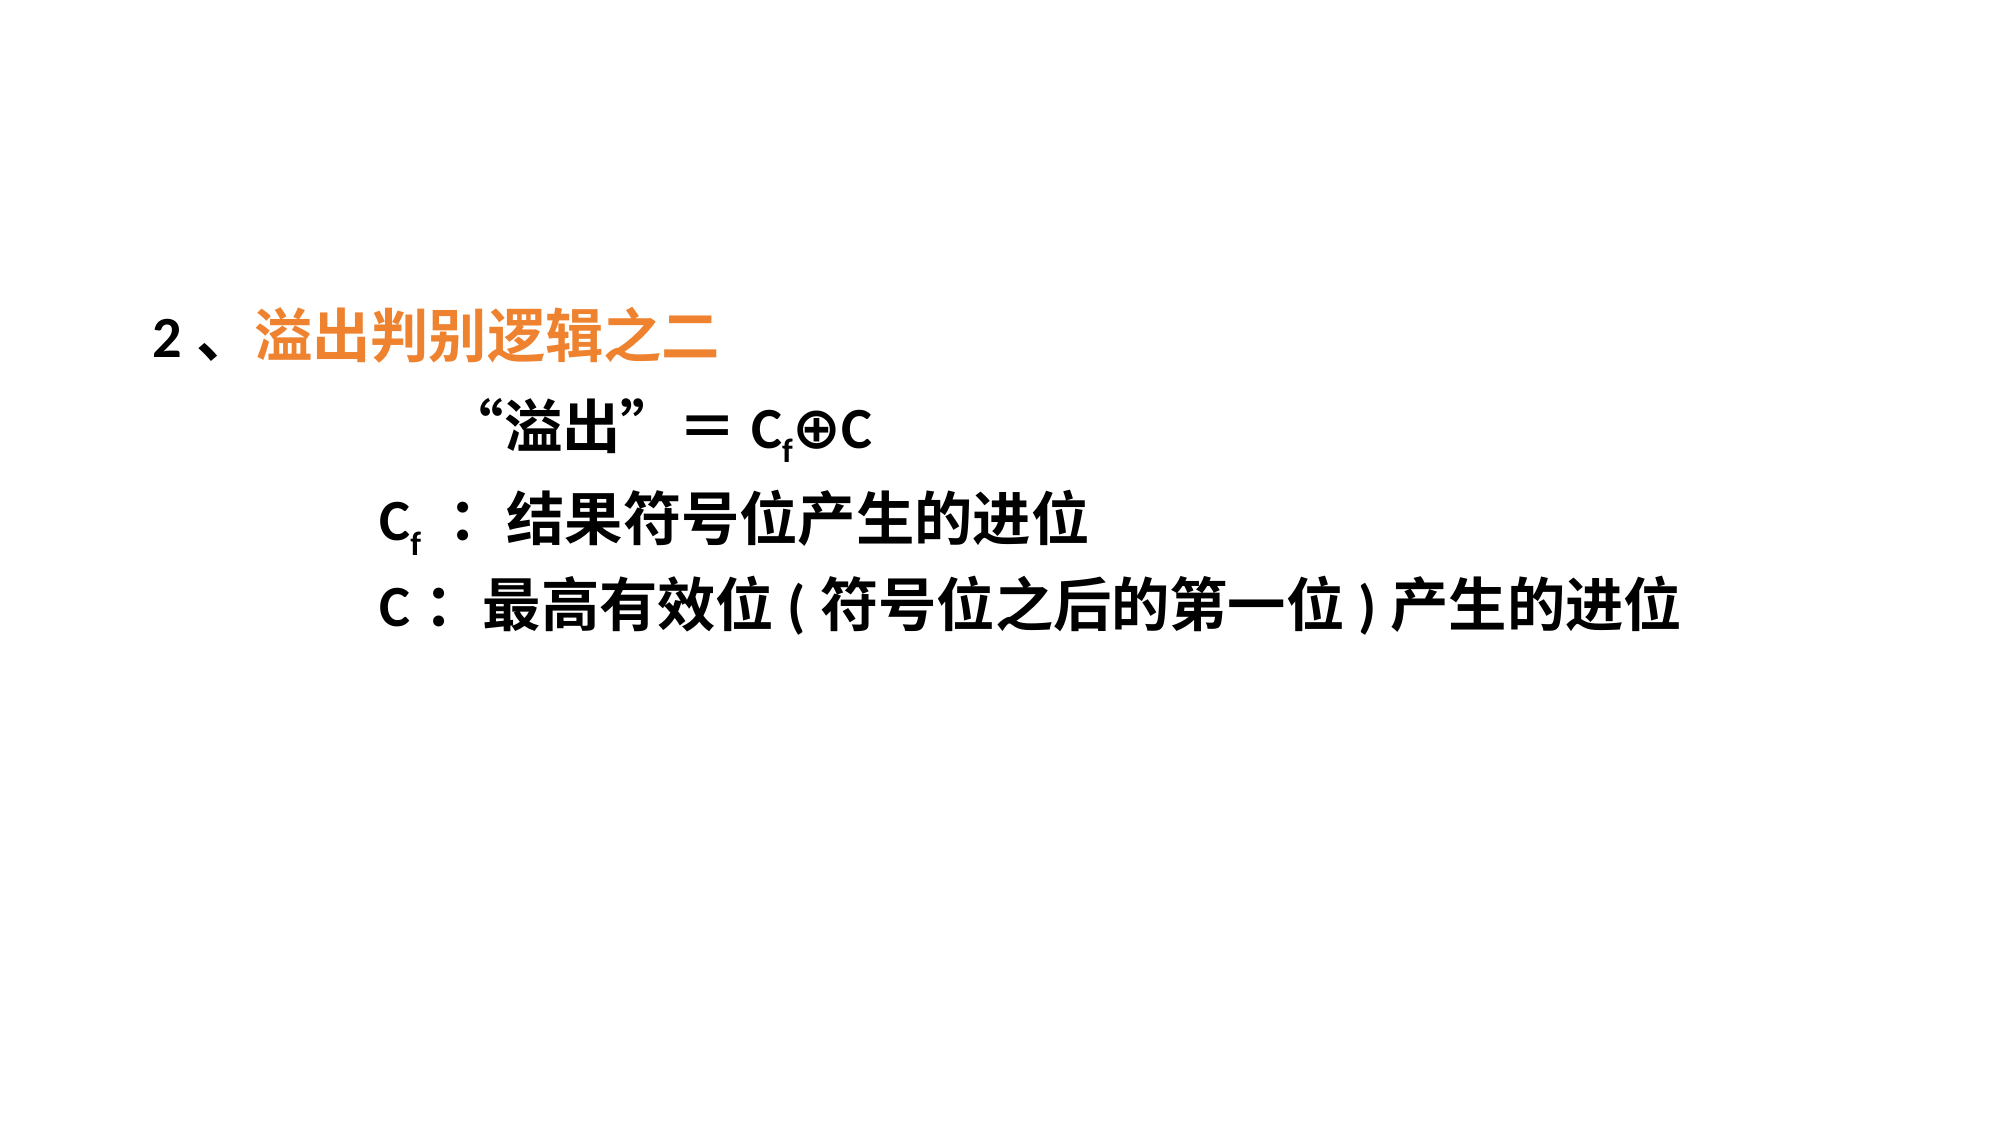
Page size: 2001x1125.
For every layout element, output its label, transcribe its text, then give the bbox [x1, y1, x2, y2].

list 2、溢出判别逻辑之二 “溢出”＝Cf⊕C Cf ：结果符号位产生的进位 C：最高有效位(符号位之后的第一位)产生的进位 [137, 299, 1863, 1014]
